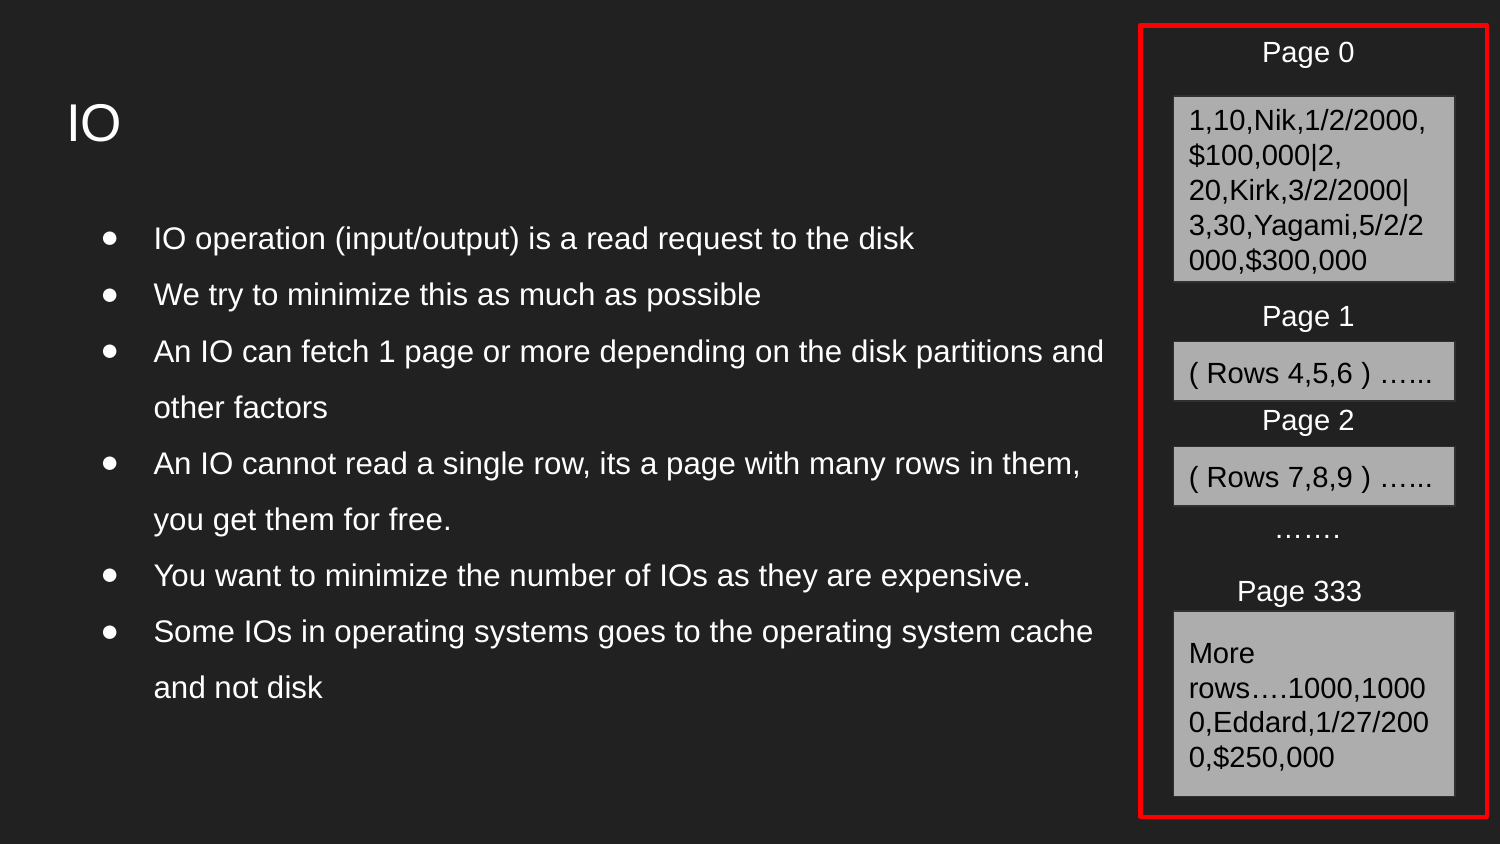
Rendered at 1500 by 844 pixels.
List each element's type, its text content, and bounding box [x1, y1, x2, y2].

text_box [1140, 18, 1488, 818]
title IO [51, 72, 1135, 167]
text_box IO operation (input/output) is a read request to the disk We try to minimize this as much as possible An IO can fetch 1 page or more depending on the disk partitions and other factors An IO cannot read a single row, its a page with many rows in them, you get them for free. You want to minimize the number of IOs as they are expensive. Some IOs in operating systems goes to the operating system cache and not disk [63, 184, 1135, 721]
